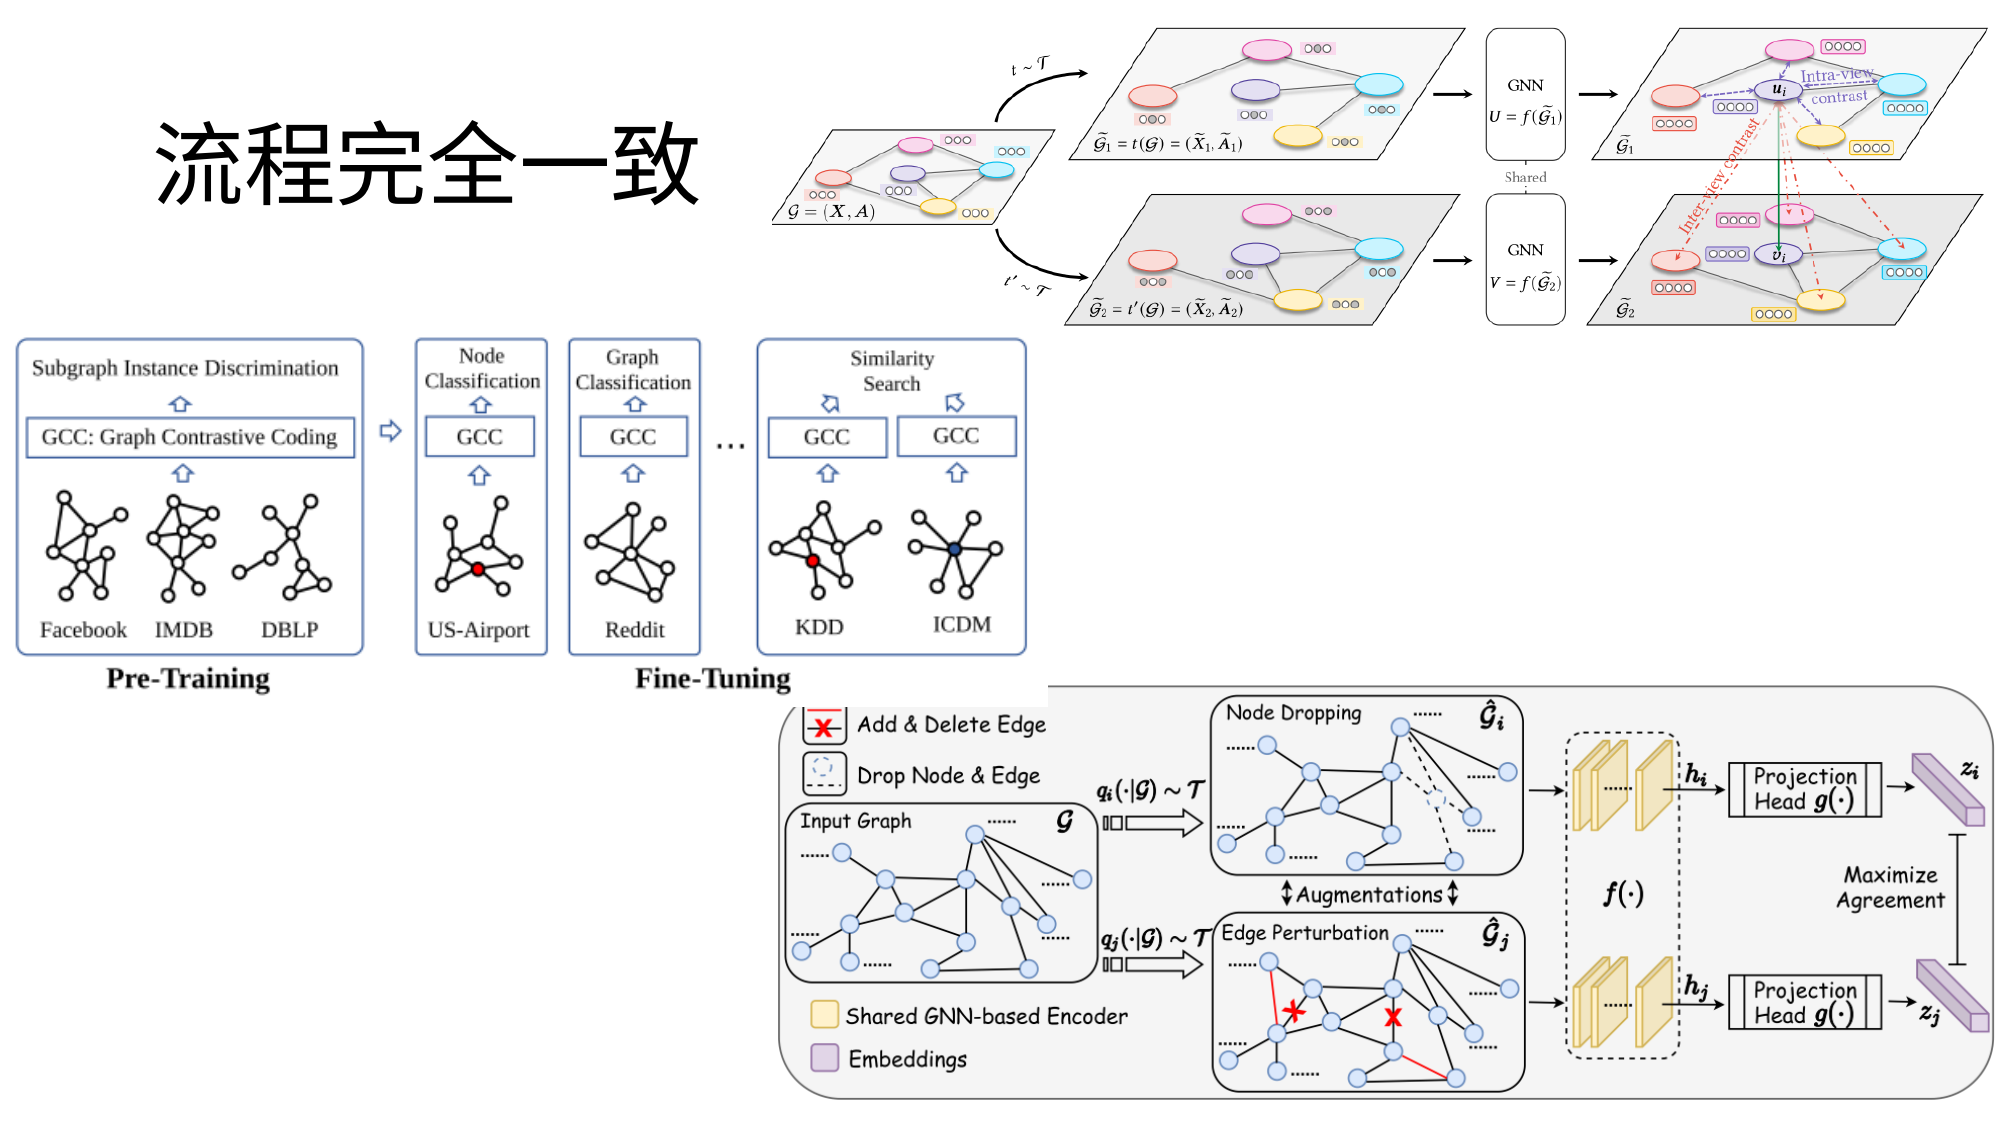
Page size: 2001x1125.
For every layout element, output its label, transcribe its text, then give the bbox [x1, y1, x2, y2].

picture [0, 0, 2000, 1106]
title 流程完全一致 [137, 59, 772, 278]
